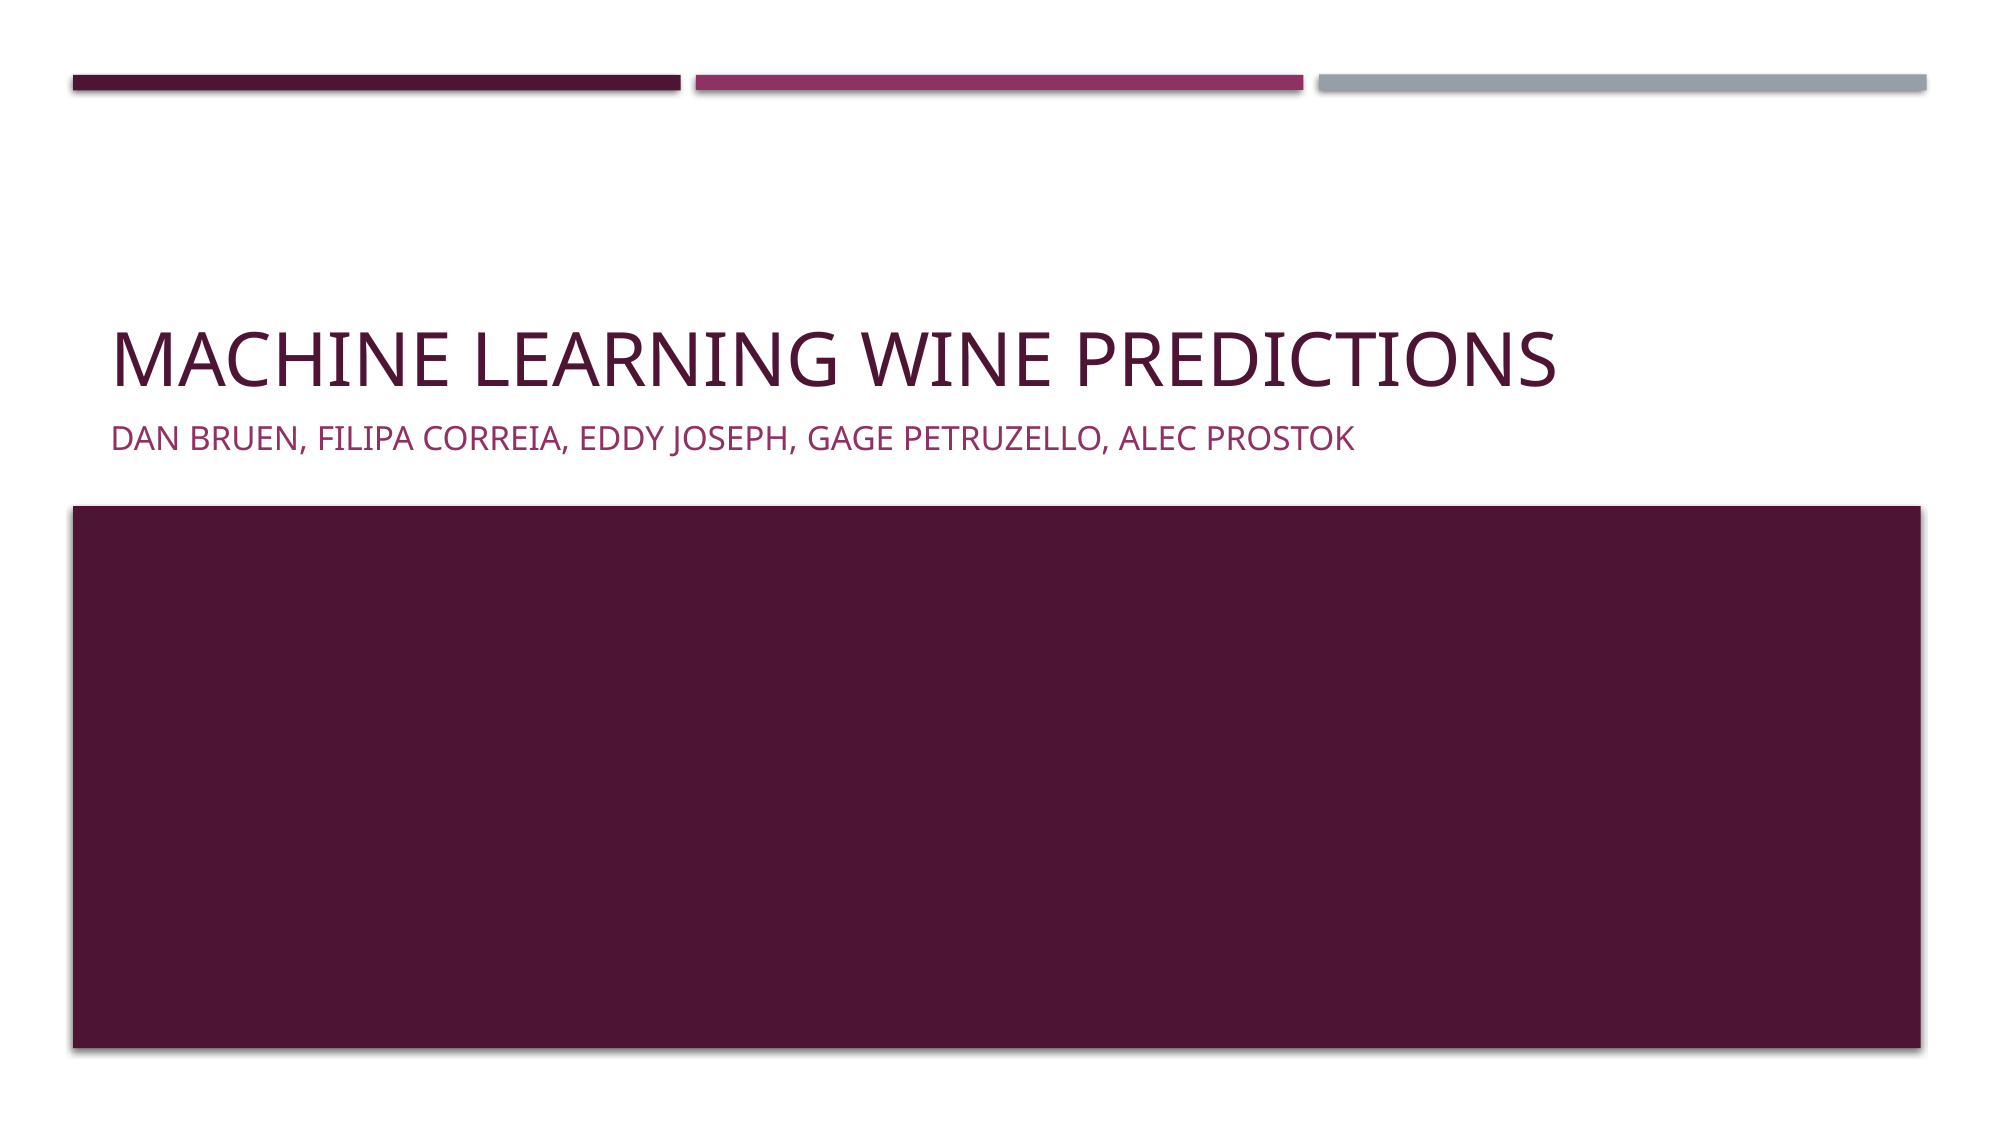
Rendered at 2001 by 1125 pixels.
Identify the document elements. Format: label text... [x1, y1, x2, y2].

title Machine learning wine predictions [95, 167, 1899, 409]
subtitle Dan Bruen, Filipa Correia, Eddy Joseph, Gage petruzello, alec Prostok [95, 409, 1899, 507]
